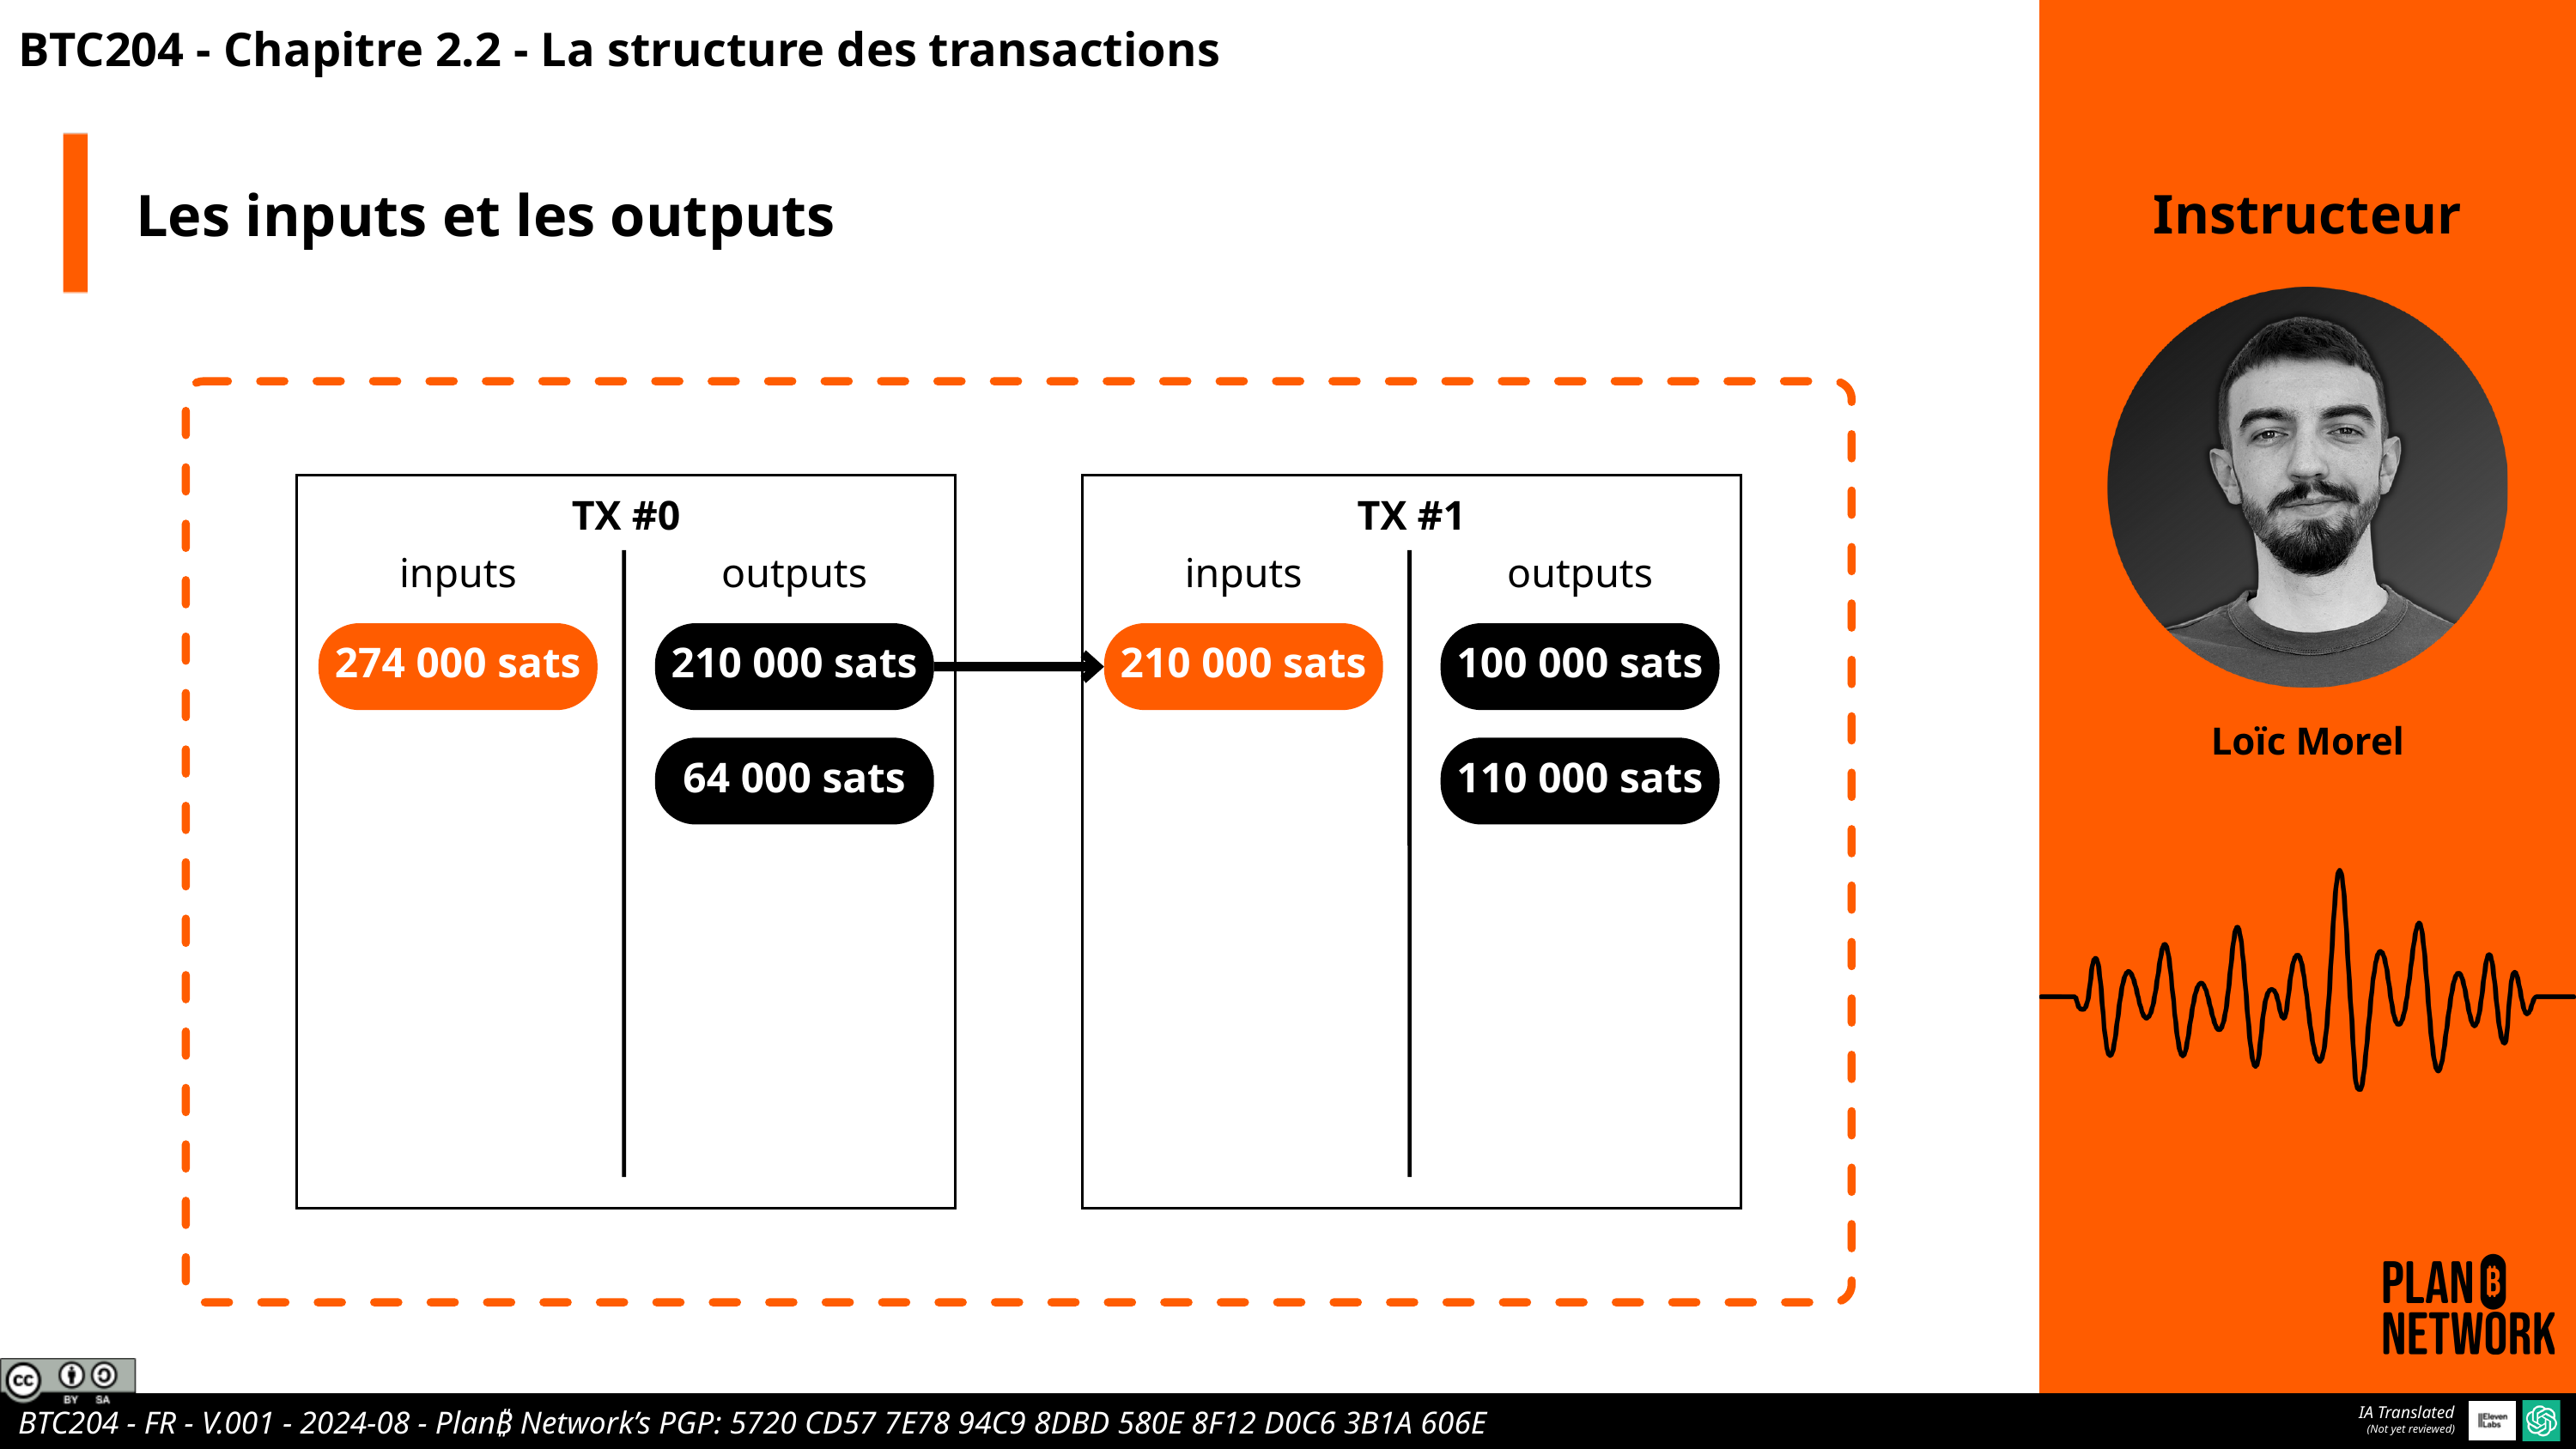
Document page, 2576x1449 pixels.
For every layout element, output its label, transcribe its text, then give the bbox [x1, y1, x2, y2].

text_box Les inputs et les outputs [136, 167, 1850, 248]
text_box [1082, 475, 1741, 1209]
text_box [0, 1392, 2576, 1449]
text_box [2522, 1399, 2561, 1442]
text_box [1440, 622, 1720, 711]
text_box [185, 380, 1852, 1303]
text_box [1440, 737, 1720, 825]
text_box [318, 622, 598, 711]
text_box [296, 475, 956, 1209]
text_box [2468, 1400, 2517, 1440]
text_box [654, 737, 934, 825]
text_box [2038, 0, 2576, 1390]
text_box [654, 622, 934, 711]
text_box BTC204 - Chapitre 2.2 - La structure des transactions [18, 10, 1353, 76]
text_box [63, 128, 88, 294]
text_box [1103, 622, 1383, 711]
text_box [0, 1358, 137, 1390]
